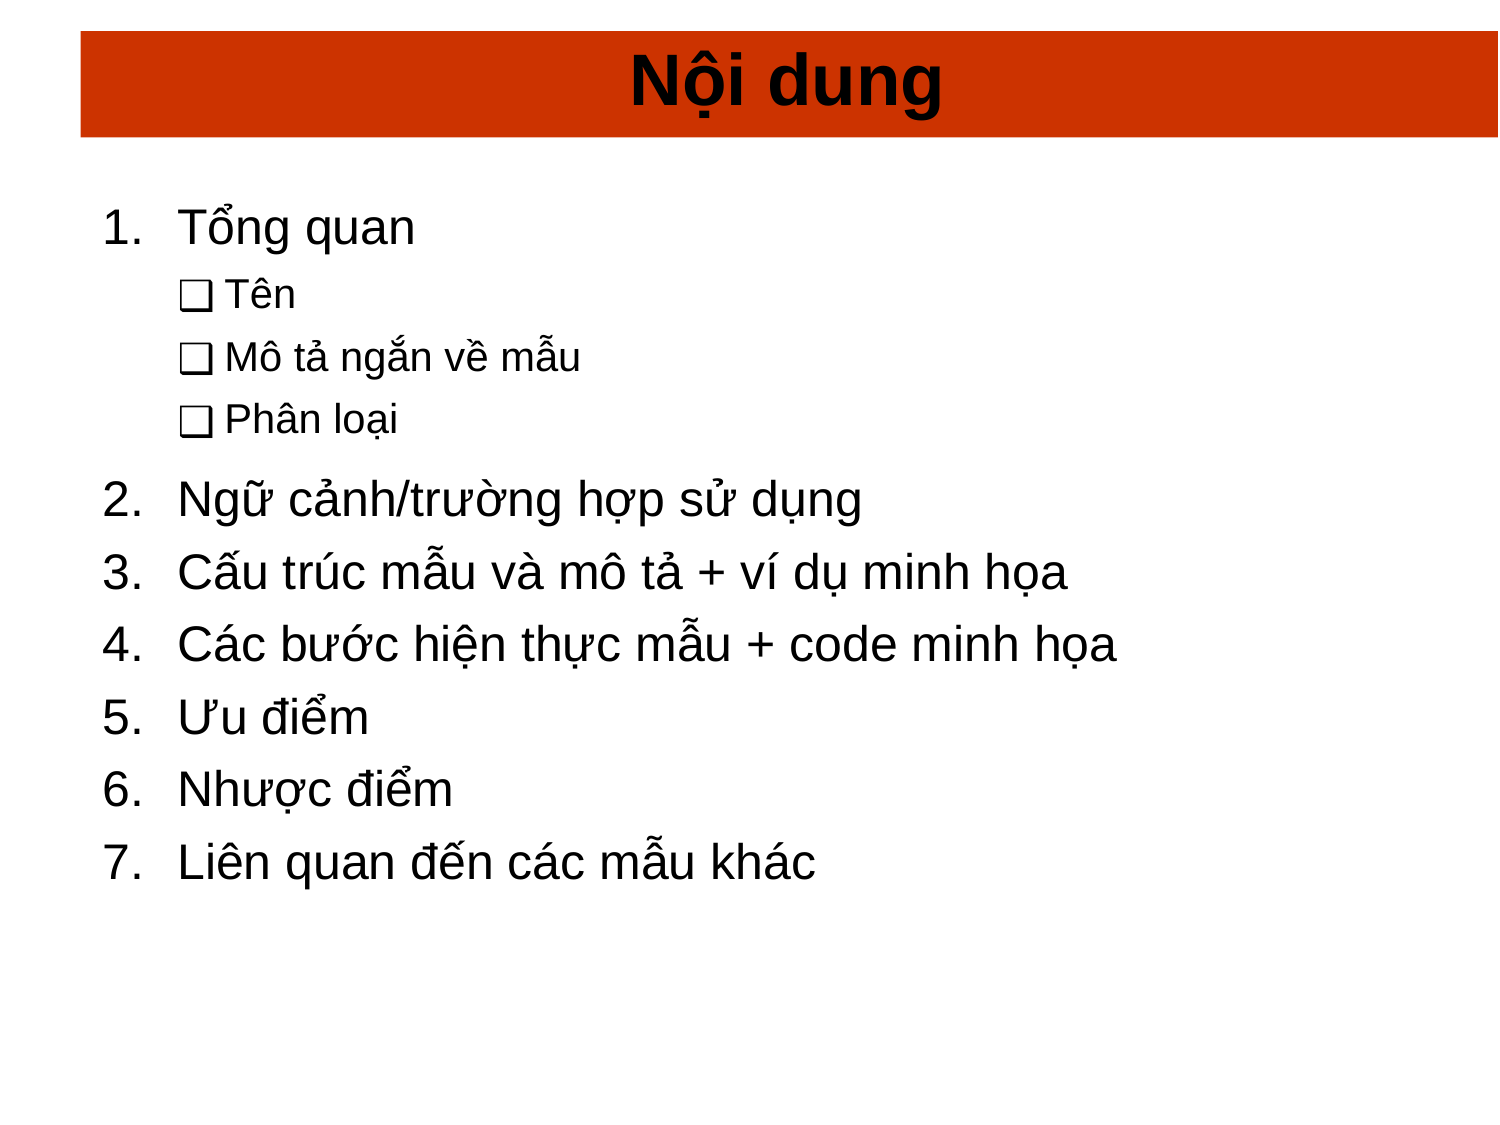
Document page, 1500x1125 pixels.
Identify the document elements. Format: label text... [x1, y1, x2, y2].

title Nội dung [75, 24, 1500, 138]
list Tổng quan Tên Mô tả ngắn về mẫu Phân loại Ngữ cảnh/trường hợp sử dụng Cấu trúc mẫu và mô tả + ví dụ minh họa Các bước hiện thực mẫu + code minh họa Ưu điểm Nhược điểm Liên quan đến các mẫu khác [87, 174, 1475, 1100]
